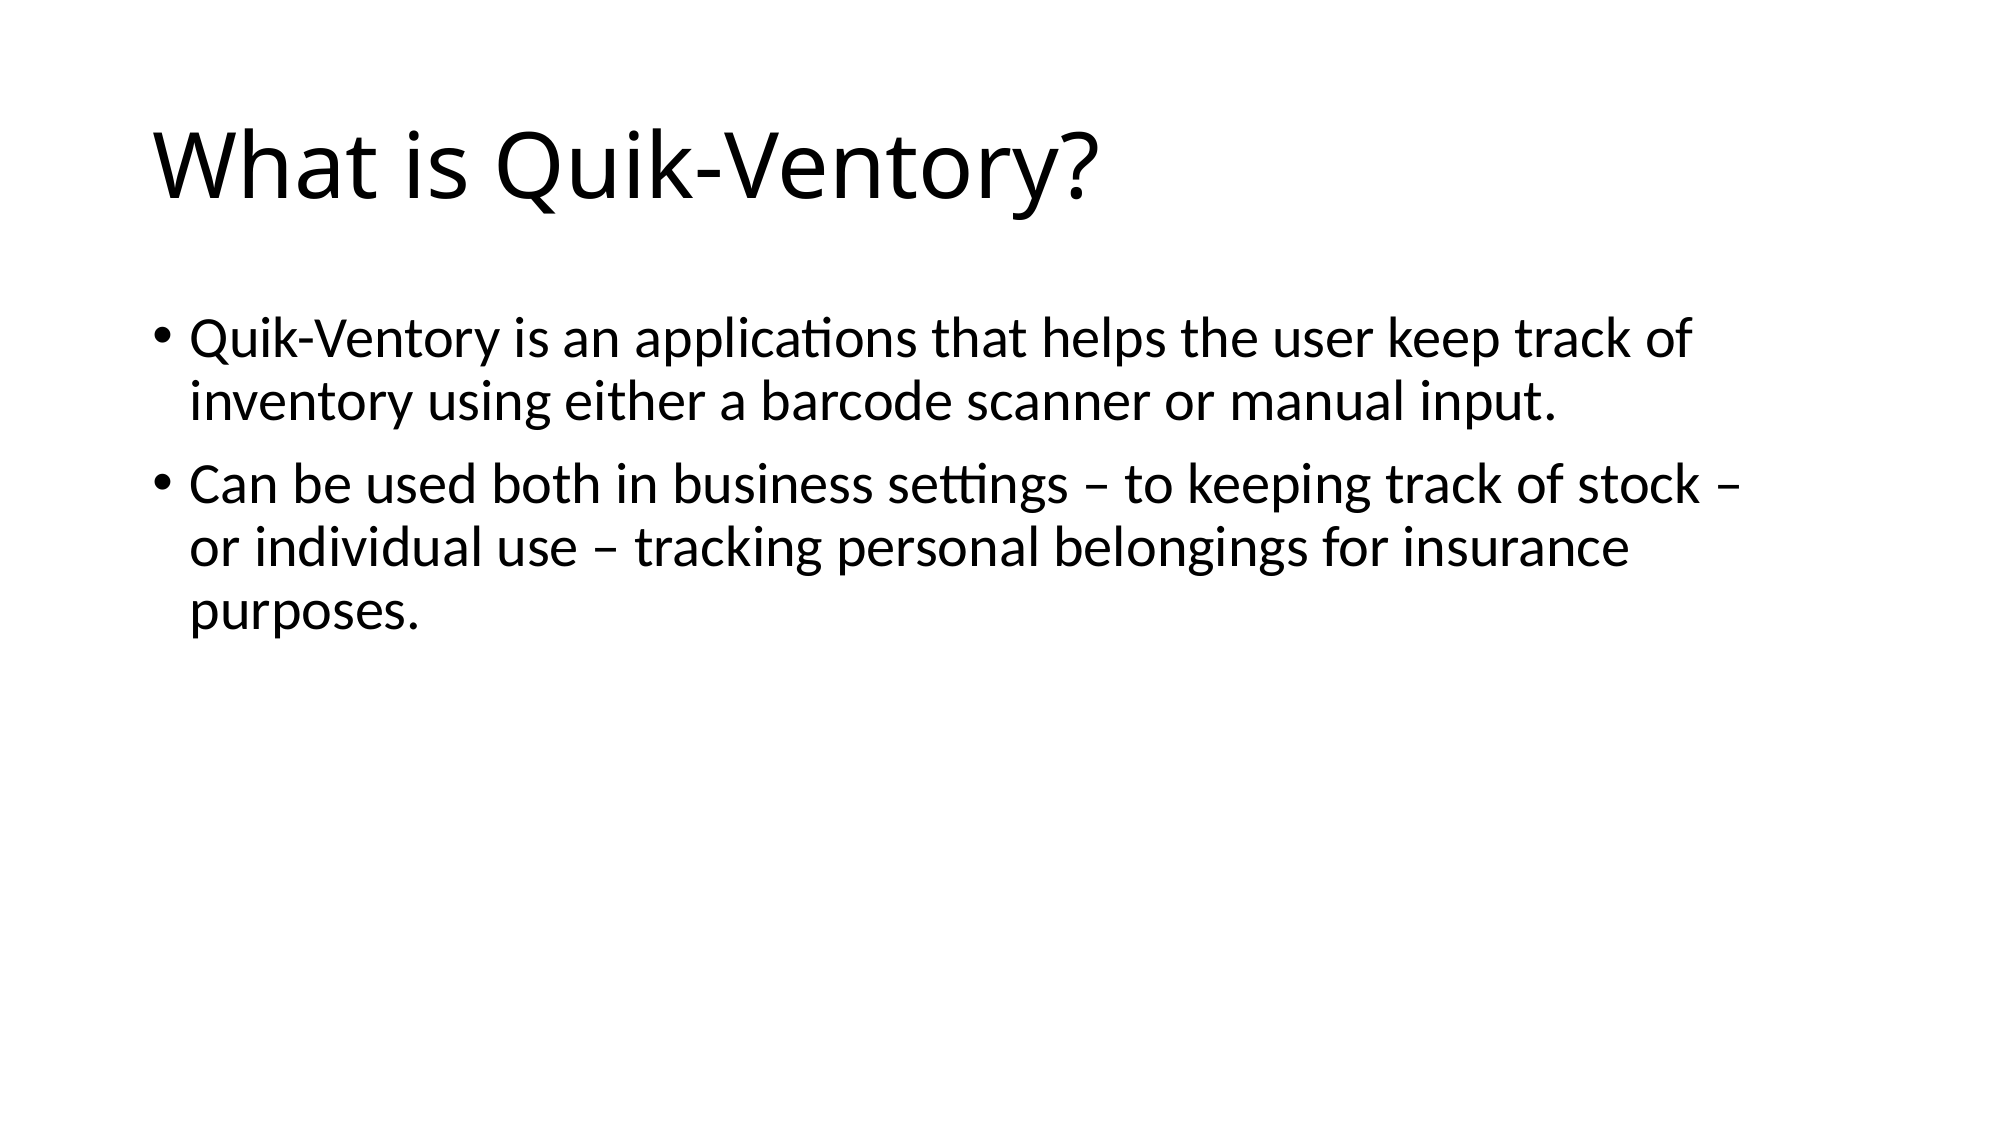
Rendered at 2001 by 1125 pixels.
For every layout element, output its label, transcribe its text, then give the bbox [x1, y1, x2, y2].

list Quik-Ventory is an applications that helps the user keep track of inventory using either a barcode scanner or manual input. Can be used both in business settings – to keeping track of stock – or individual use – tracking personal belongings for insurance purposes. [137, 299, 1863, 1014]
title What is Quik-Ventory? [137, 59, 1863, 278]
